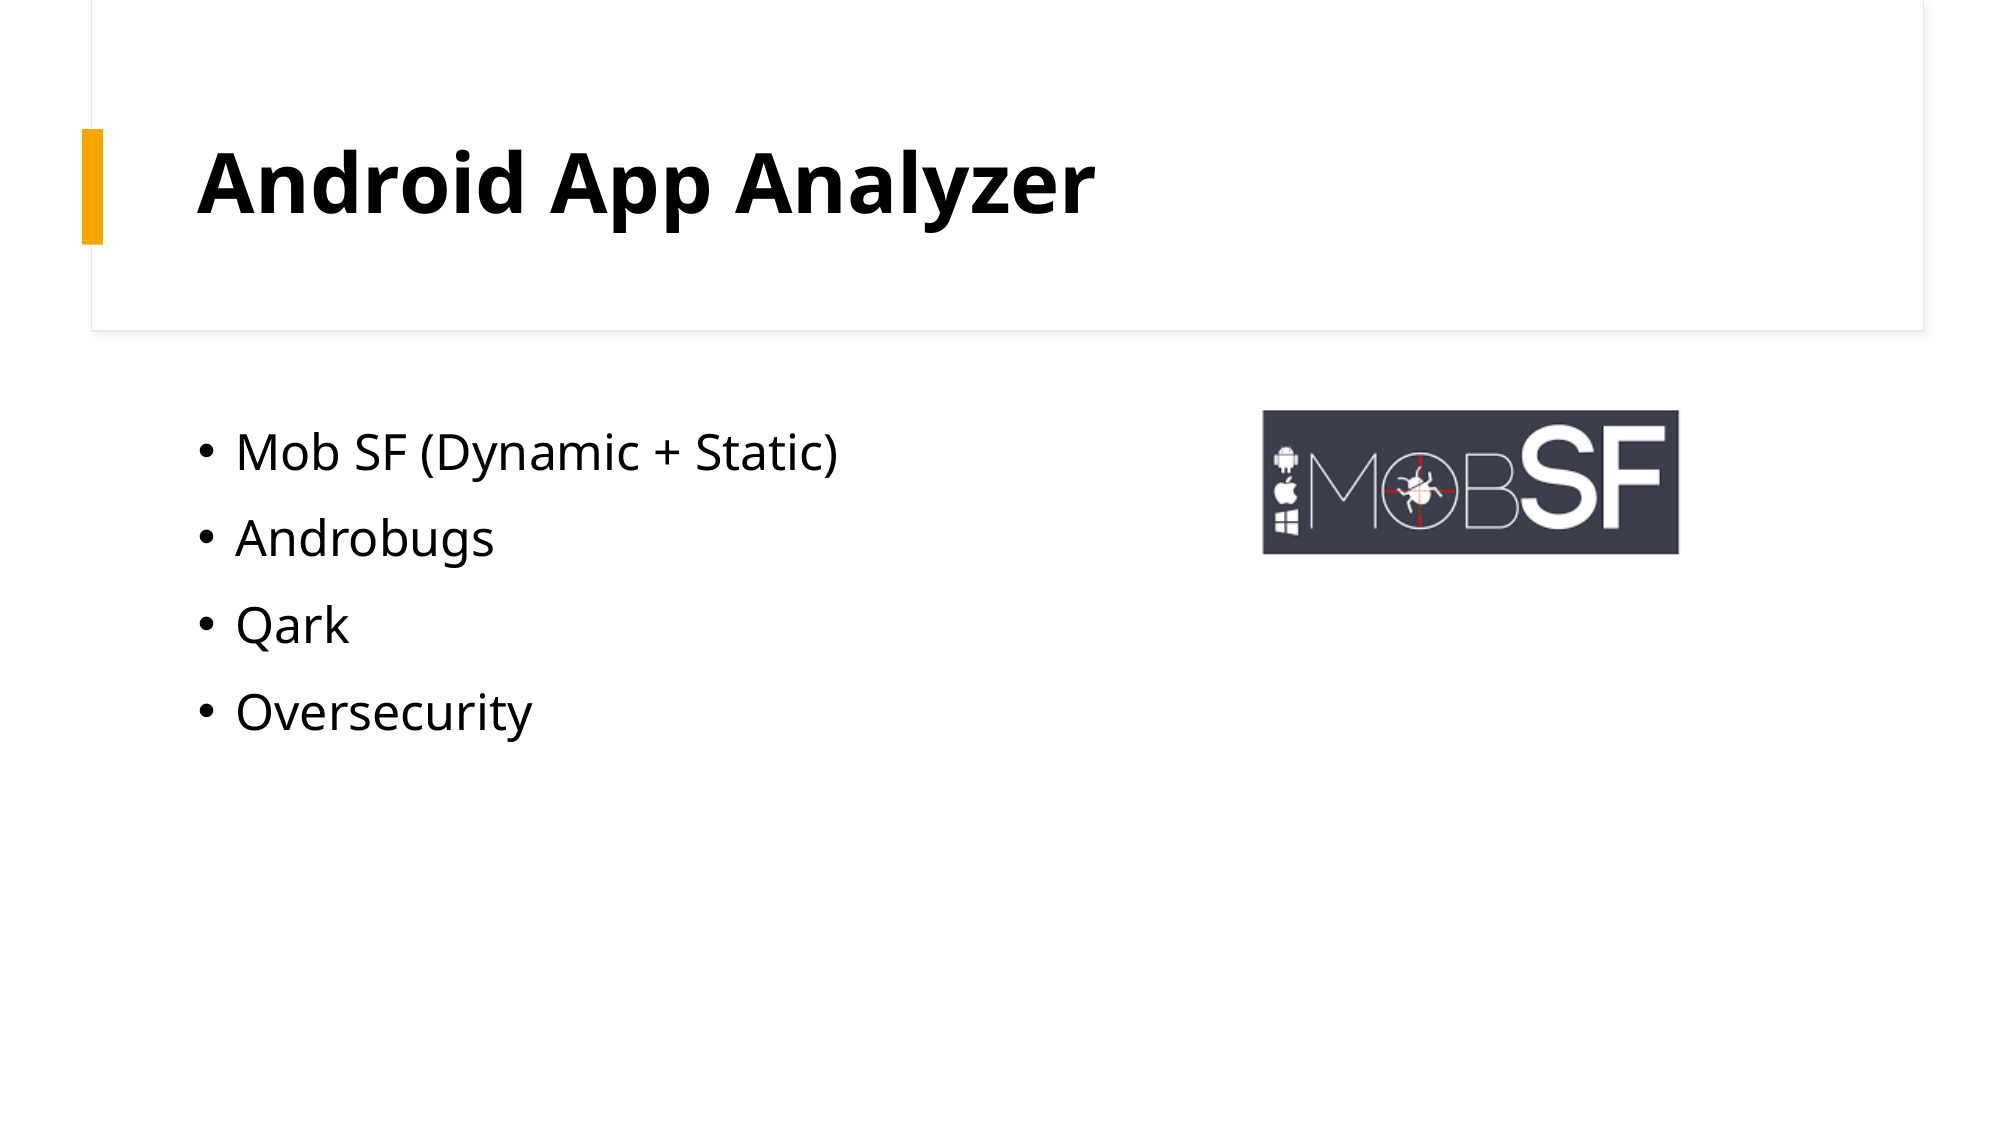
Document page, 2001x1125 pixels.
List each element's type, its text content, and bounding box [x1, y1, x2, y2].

list Mob SF (Dynamic + Static) Androbugs Qark Oversecurity [183, 406, 1851, 1013]
picture [1222, 359, 1721, 606]
title Android App Analyzer [183, 90, 1851, 284]
